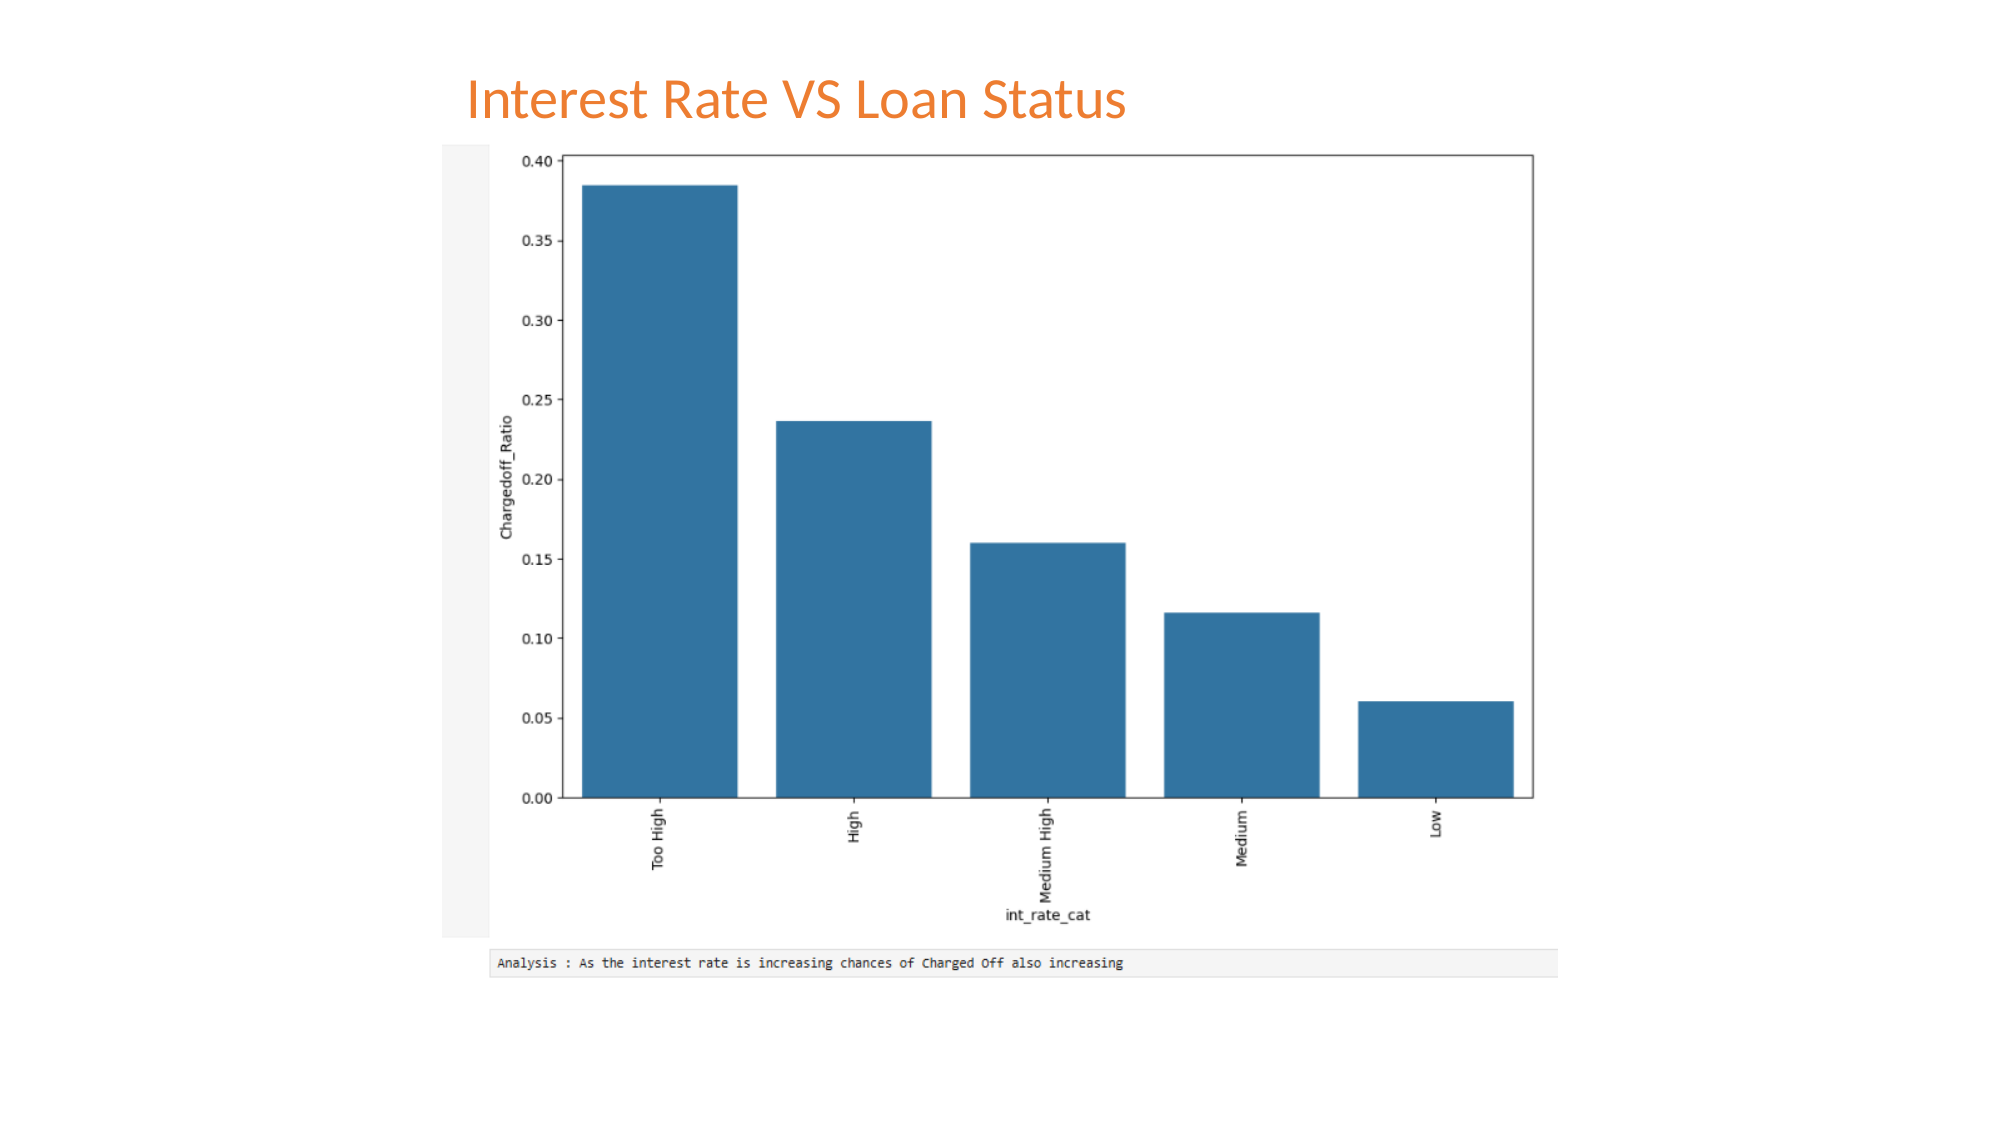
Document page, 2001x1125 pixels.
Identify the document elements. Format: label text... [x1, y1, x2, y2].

text_box Interest Rate VS Loan Status [451, 53, 1330, 138]
picture [442, 141, 1558, 984]
